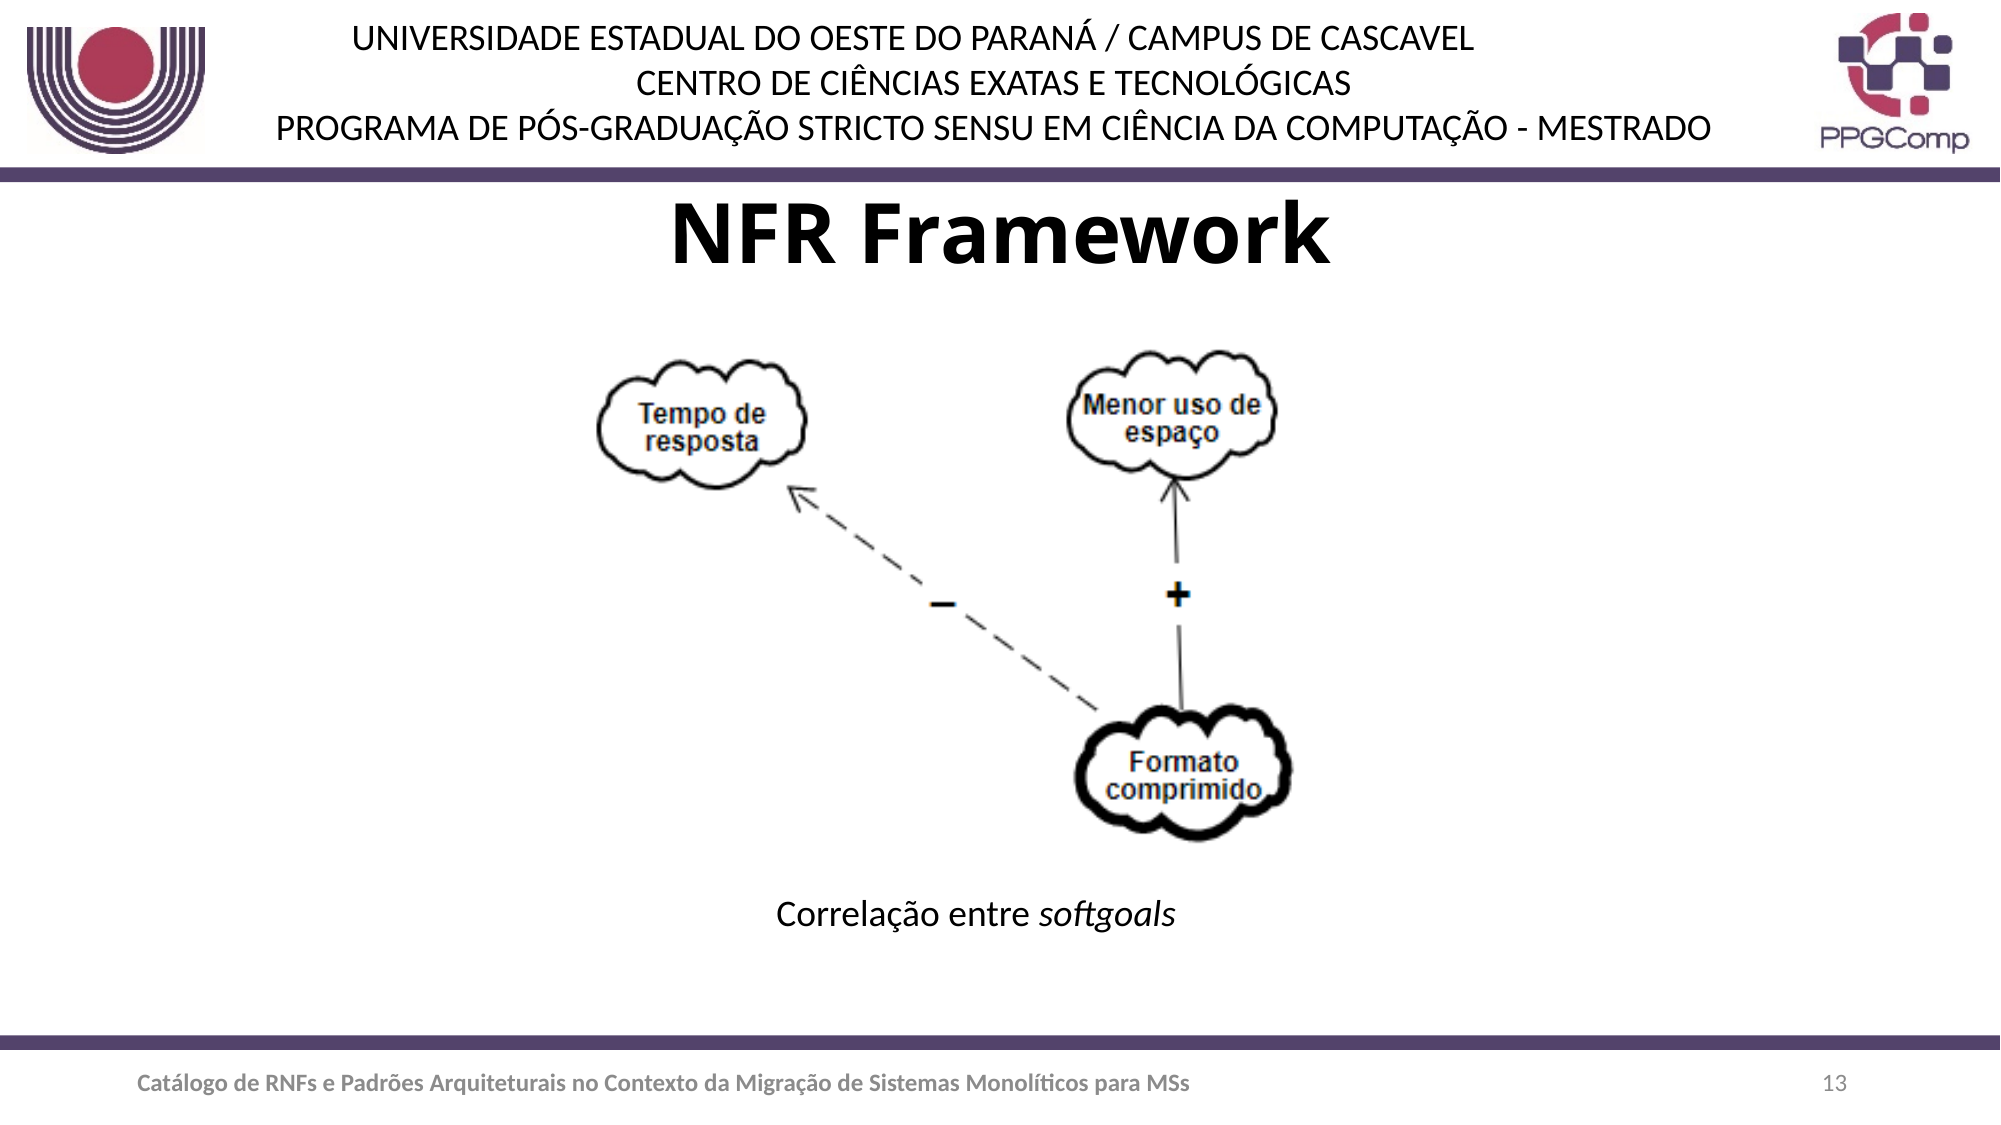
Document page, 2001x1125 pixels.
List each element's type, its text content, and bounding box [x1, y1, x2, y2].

text_box [0, 1034, 2000, 1051]
text_box NFR Framework [42, 184, 1958, 308]
text_box UNIVERSIDADE ESTADUAL DO OESTE DO PARANÁ / CAMPUS DE CASCAVEL CENTRO DE CIÊNCIAS EXATAS E TECNOLÓGICAS PROGRAMA DE PÓS-GRADUAÇÃO STRICTO SENSU EM CIÊNCIA DA COMPUTAÇÃO - MESTRADO [250, 5, 1738, 156]
text_box Correlação entre softgoals [761, 881, 1471, 942]
picture [27, 27, 205, 154]
footer Catálogo de RNFs e Padrões Arquiteturais no Contexto da Migração de Sistemas Monolíticos para MSs [122, 1051, 1338, 1112]
picture [1814, 13, 1976, 154]
text_box [0, 166, 2000, 183]
picture [540, 305, 1364, 881]
slide_number 13 [1541, 1051, 1863, 1112]
